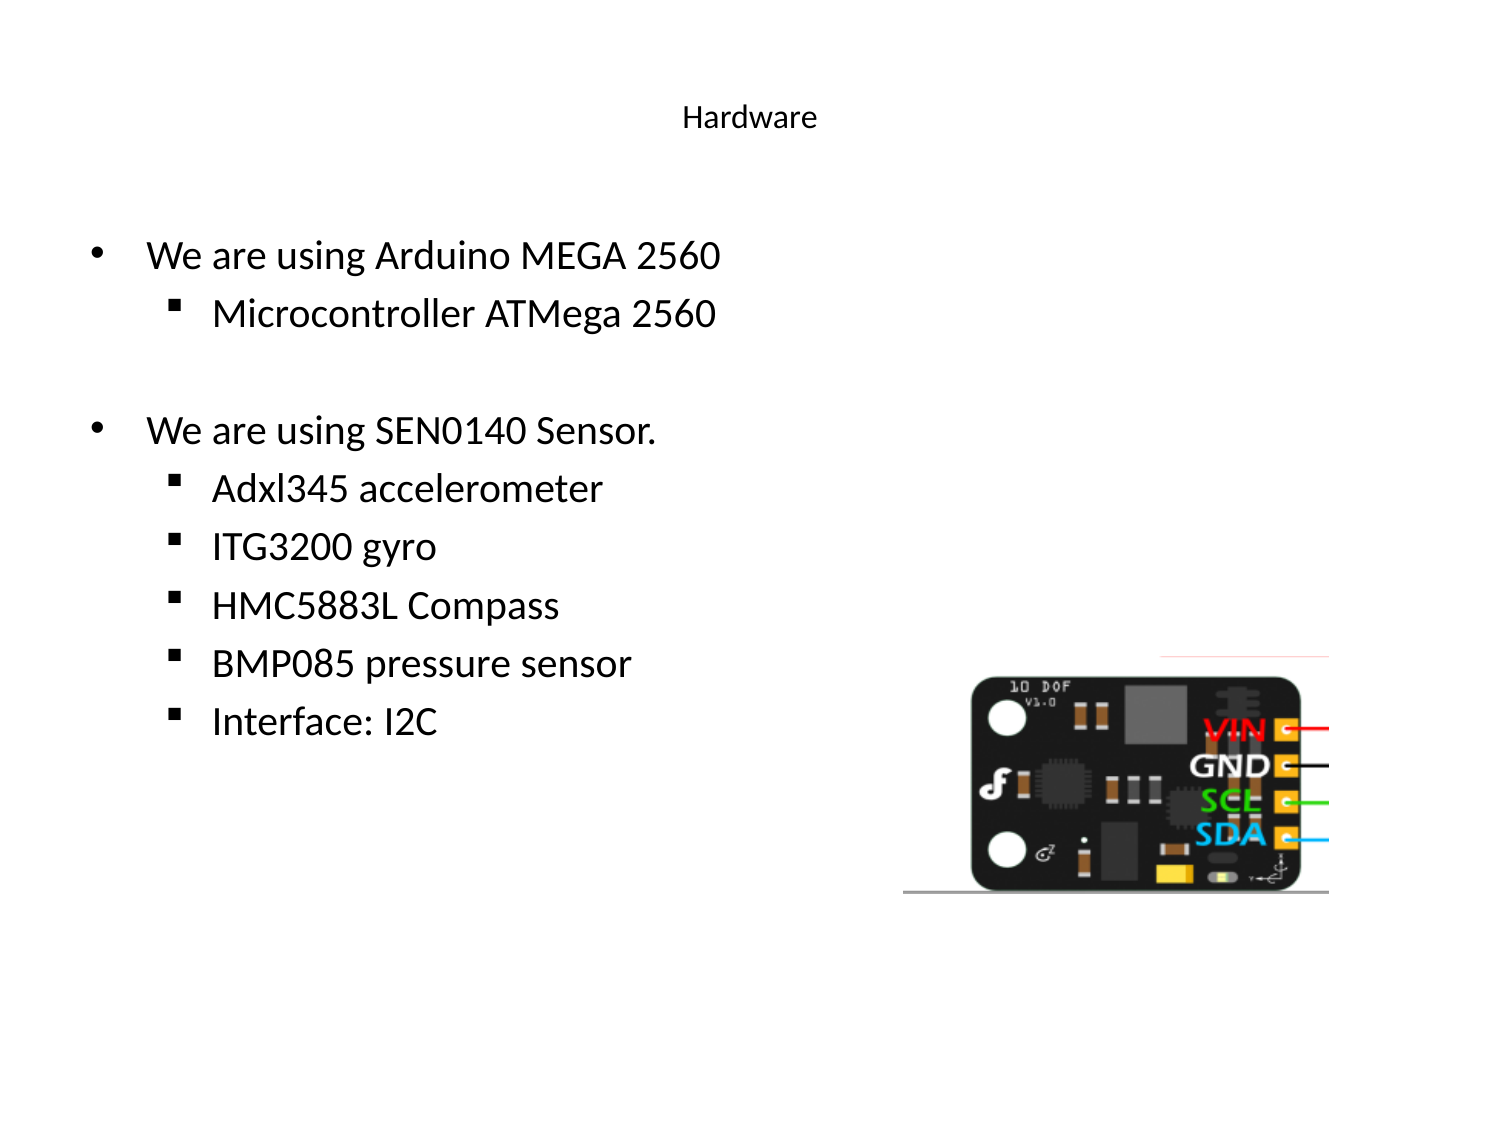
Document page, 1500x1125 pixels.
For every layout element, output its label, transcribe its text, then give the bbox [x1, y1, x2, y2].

picture [903, 656, 1330, 894]
list We are using Arduino MEGA 2560 Microcontroller ATMega 2560 We are using SEN0140 Sensor. Adxl345 accelerometer ITG3200 gyro HMC5883L Compass BMP085 pressure sensor Interface: I2C [75, 219, 1425, 1005]
title Hardware [75, 45, 1425, 185]
